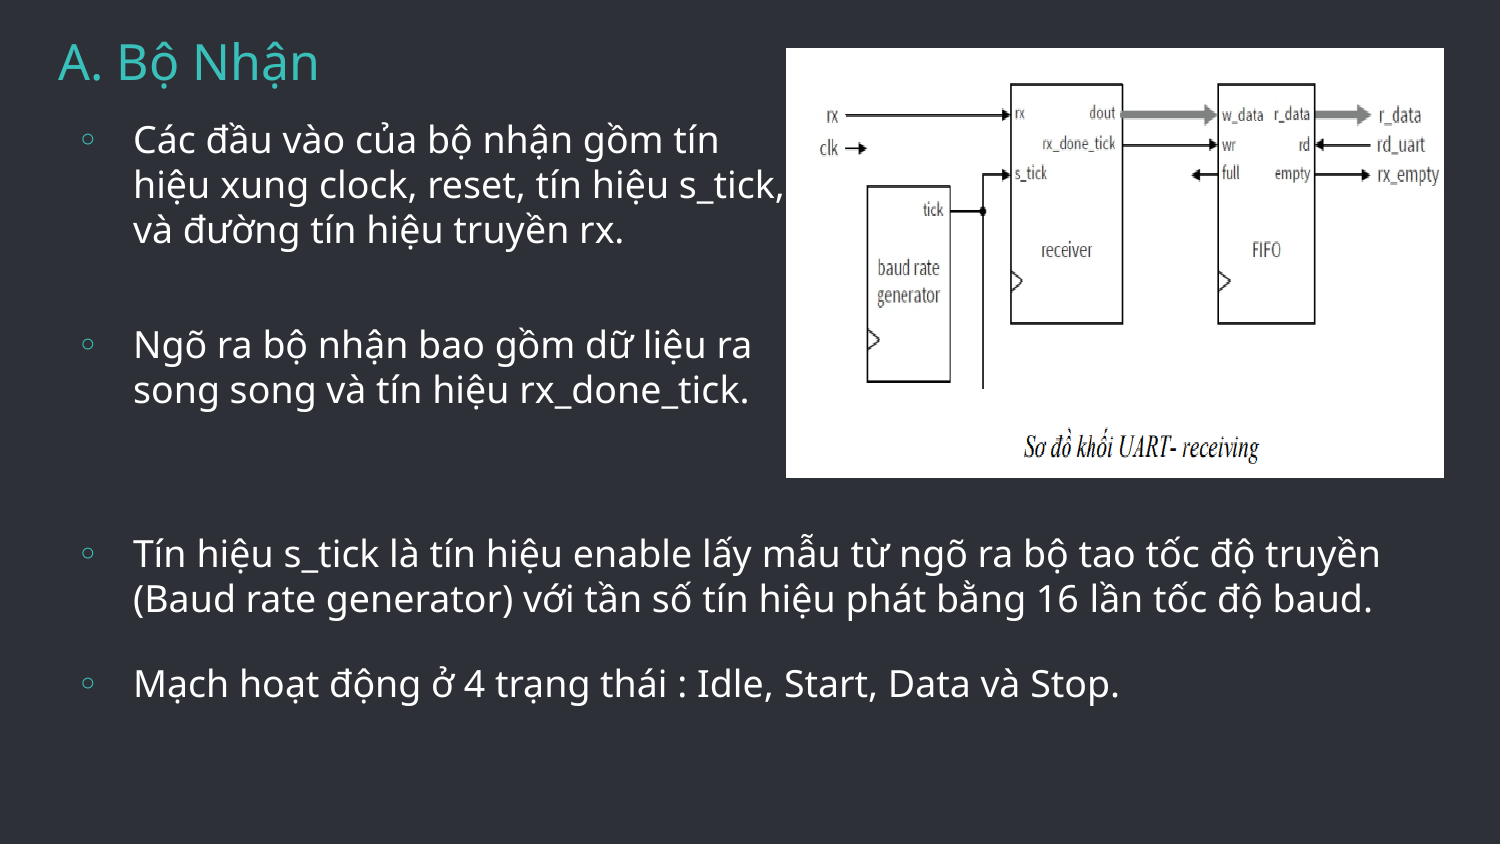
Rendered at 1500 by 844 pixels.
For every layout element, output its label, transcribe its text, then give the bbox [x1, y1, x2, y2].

list Các đầu vào của bộ nhận gồm tín hiệu xung clock, reset, tín hiệu s_tick, và đường tín hiệu truyền rx. Ngõ ra bộ nhận bao gồm dữ liệu ra song song và tín hiệu rx_done_tick. [43, 101, 807, 515]
list Mạch hoạt động ở 4 trạng thái : Idle, Start, Data và Stop. [43, 645, 1260, 844]
list Tín hiệu s_tick là tín hiệu enable lấy mẫu từ ngõ ra bộ tao tốc độ truyền (Baud rate generator) với tần số tín hiệu phát bằng 16 lần tốc độ baud. [43, 515, 1424, 844]
title A. Bộ Nhận [43, 48, 785, 101]
picture [786, 48, 1444, 478]
